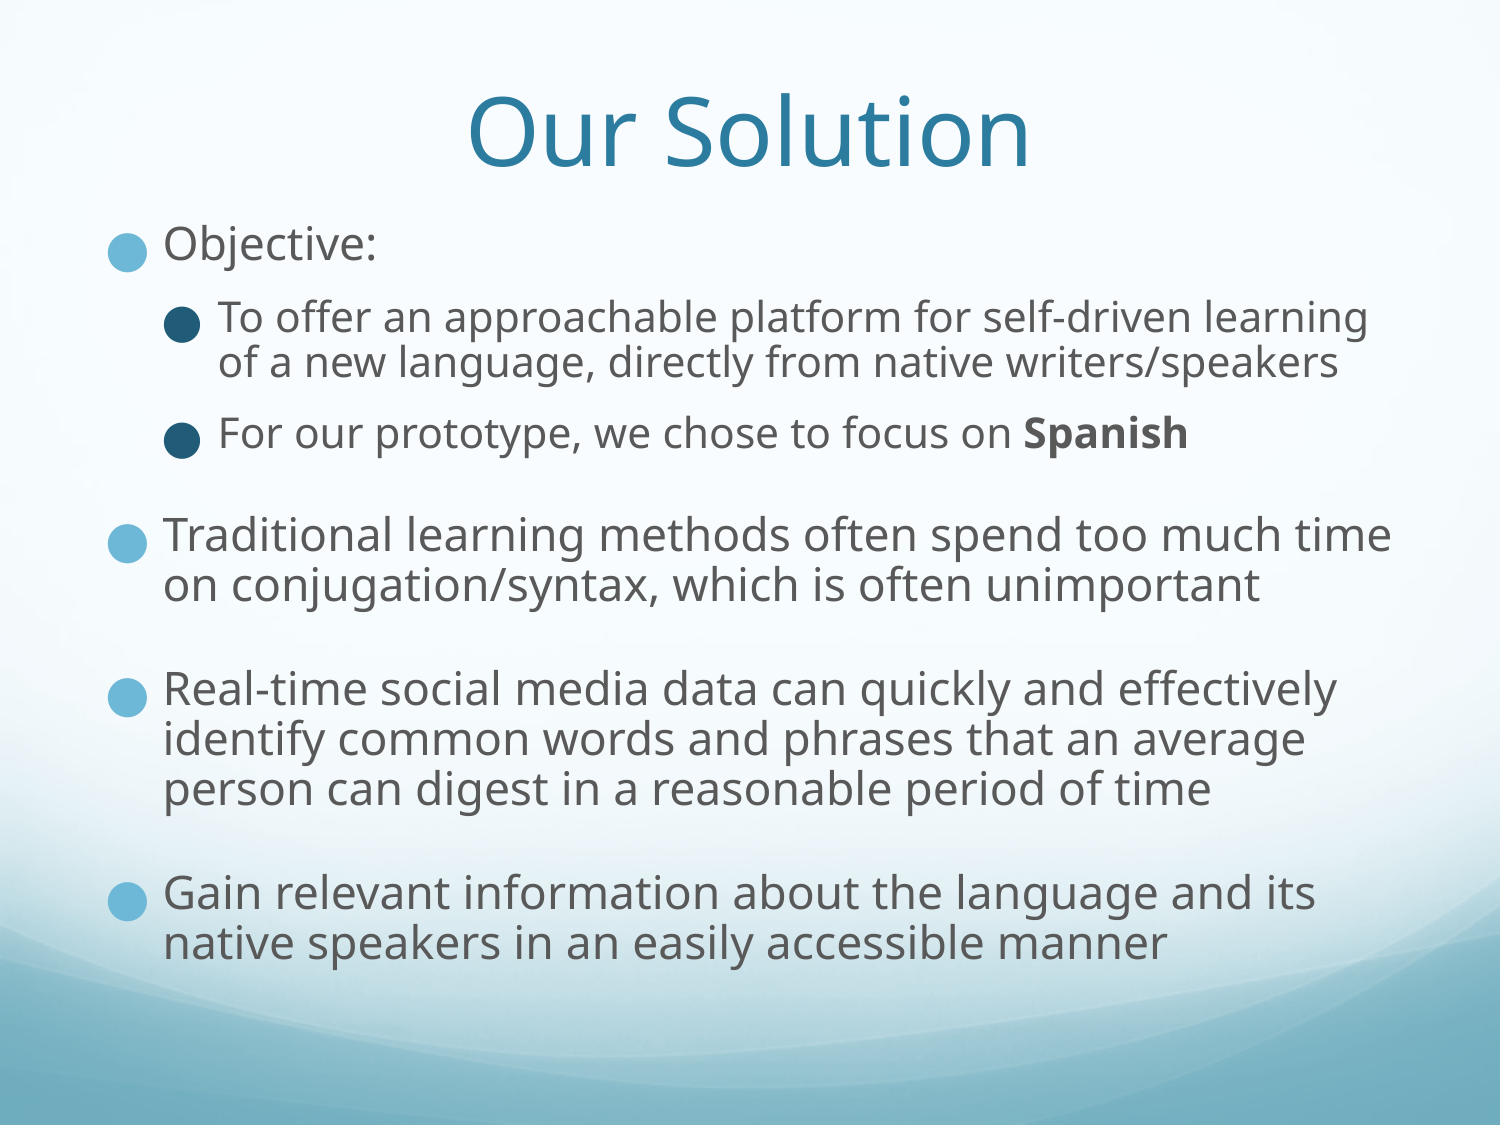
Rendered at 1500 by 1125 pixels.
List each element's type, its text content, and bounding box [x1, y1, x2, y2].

list Objective: To offer an approachable platform for self-driven learning of a new language, directly from native writers/speakers For our prototype, we chose to focus on Spanish Traditional learning methods often spend too much time on conjugation/syntax, which is often unimportant Real-time social media data can quickly and effectively identify common words and phrases that an average person can digest in a reasonable period of time Gain relevant information about the language and its native speakers in an easily accessible manner [90, 213, 1410, 996]
picture [0, 0, 1500, 1125]
title Our Solution [90, 5, 1410, 194]
